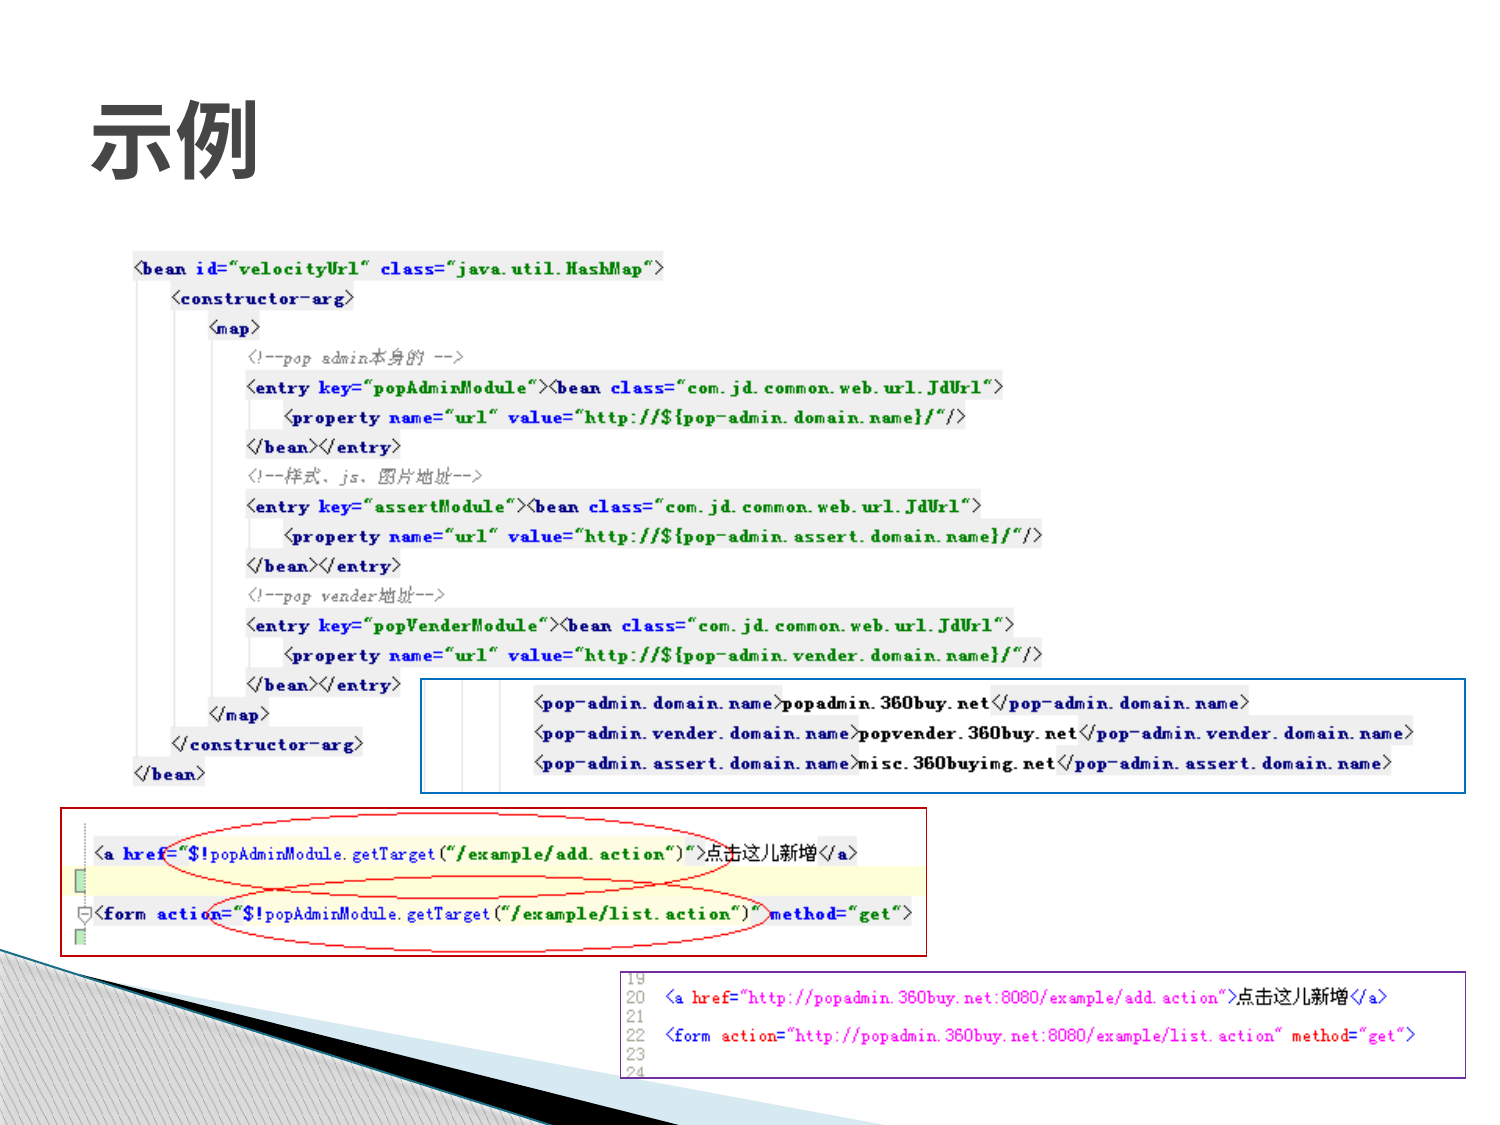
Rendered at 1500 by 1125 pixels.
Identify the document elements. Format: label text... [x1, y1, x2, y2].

picture [620, 972, 1466, 1078]
picture [421, 679, 1465, 793]
picture [61, 808, 926, 956]
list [105, 234, 1089, 788]
title 示例 [75, 45, 1425, 233]
